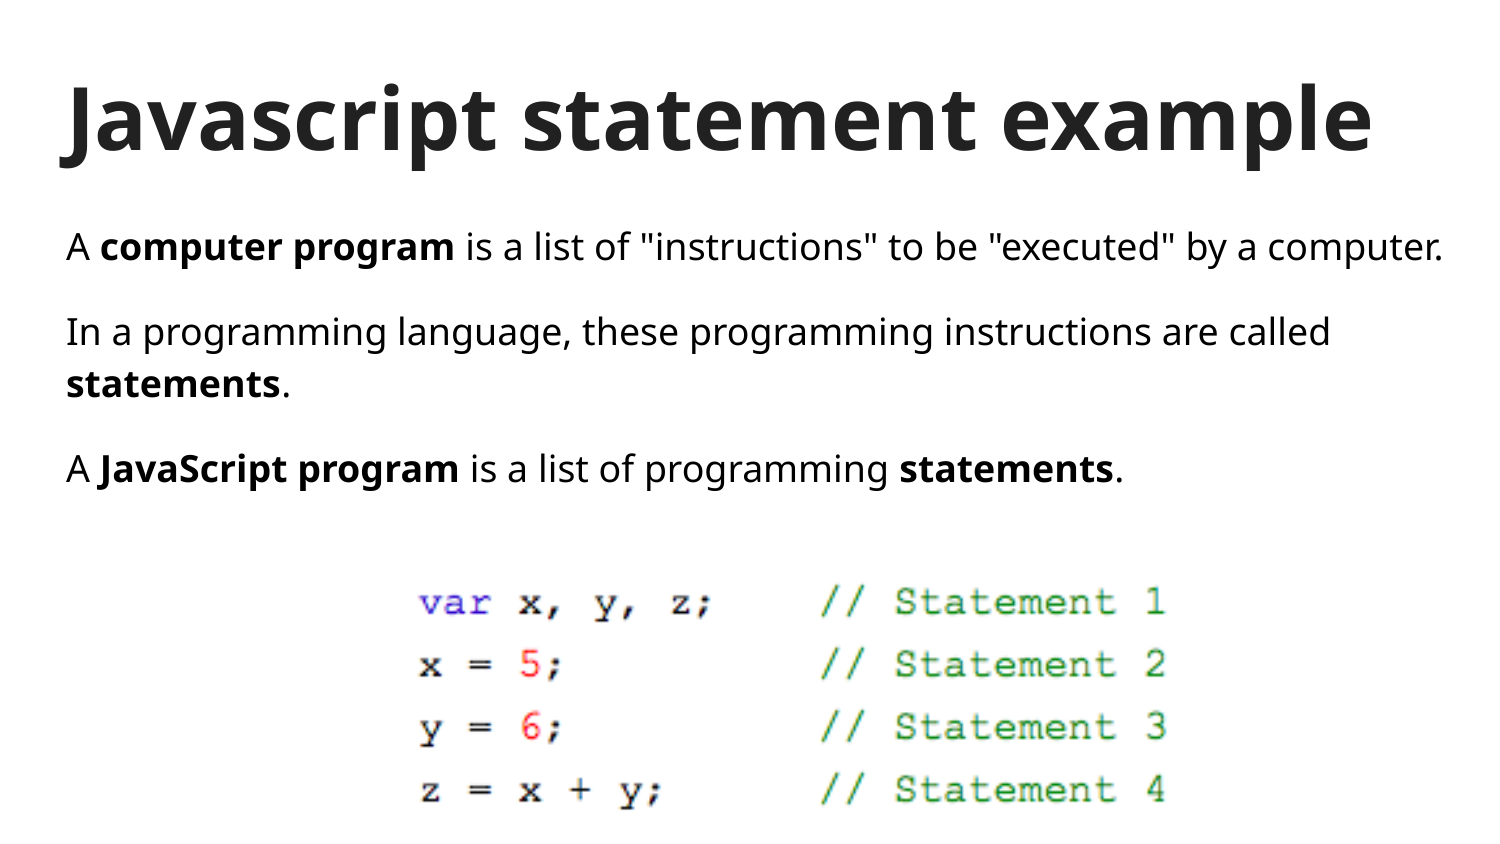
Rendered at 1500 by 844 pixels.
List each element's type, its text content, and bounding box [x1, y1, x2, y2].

list A computer program is a list of "instructions" to be "executed" by a computer. In a programming language, these programming instructions are called statements. A JavaScript program is a list of programming statements. [51, 201, 1466, 750]
picture [390, 551, 1219, 844]
title Javascript statement example [51, 48, 1449, 180]
